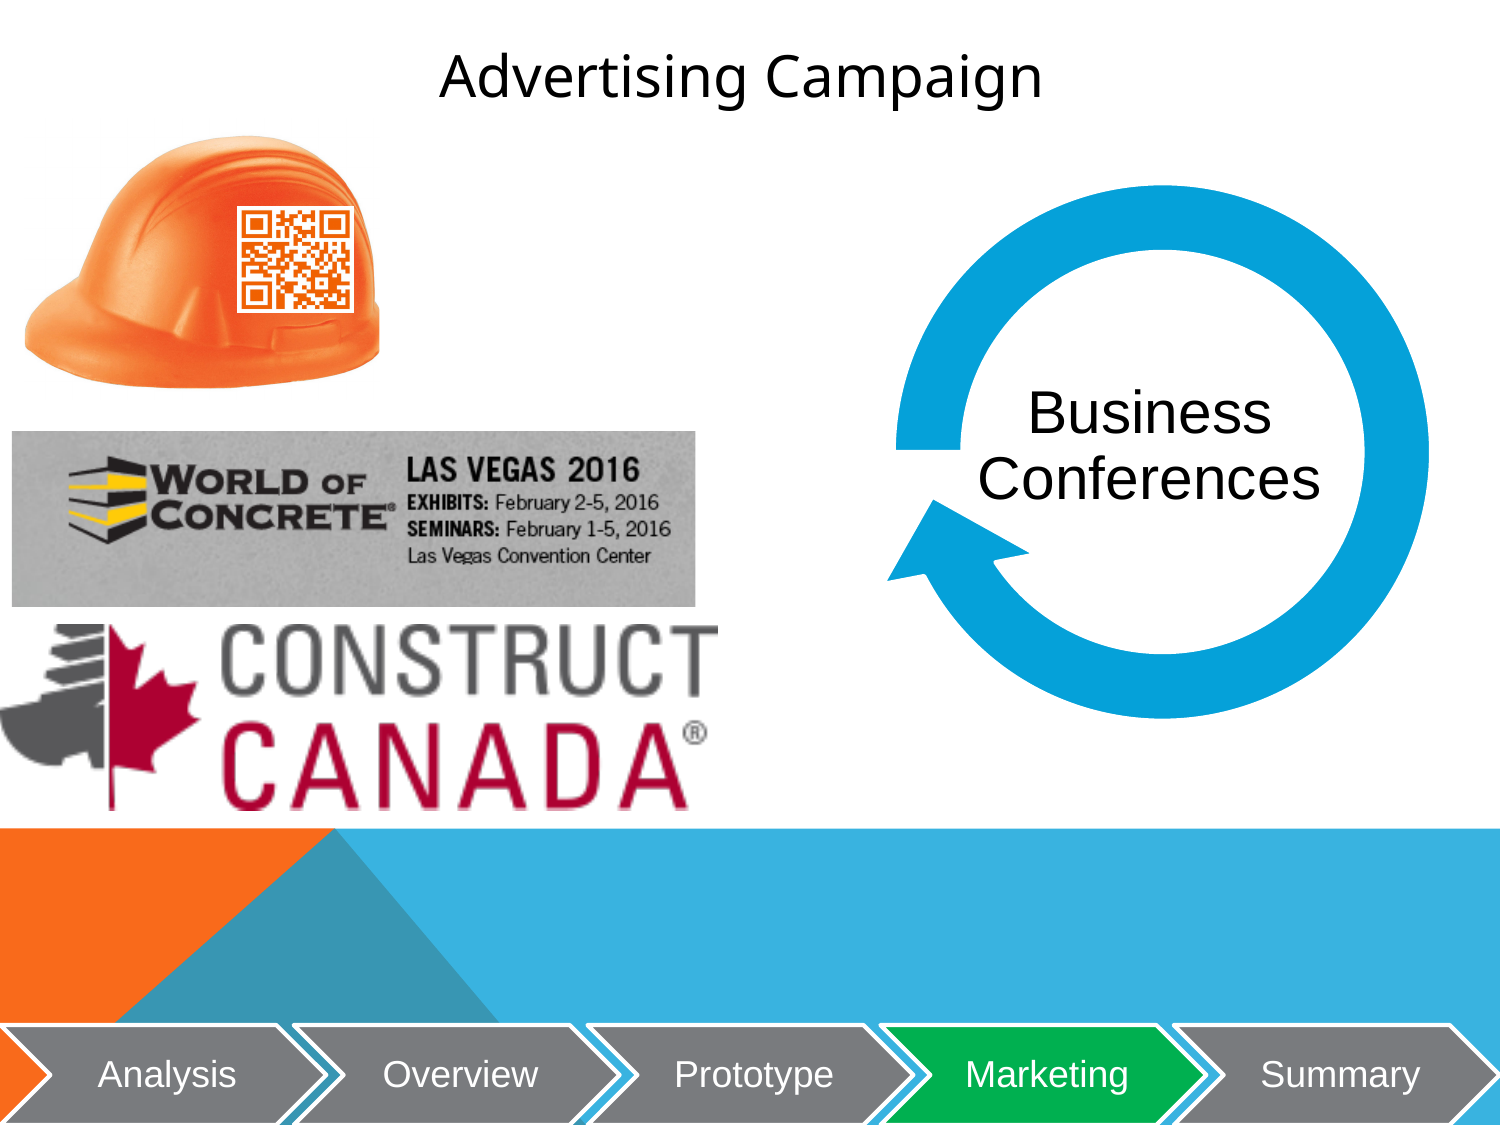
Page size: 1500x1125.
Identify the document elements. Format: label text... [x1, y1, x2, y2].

picture [0, 624, 718, 812]
title Advertising Campaign [125, 28, 1359, 119]
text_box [849, 139, 1476, 765]
picture [24, 118, 380, 401]
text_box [0, 1024, 1500, 1125]
picture [11, 431, 696, 607]
